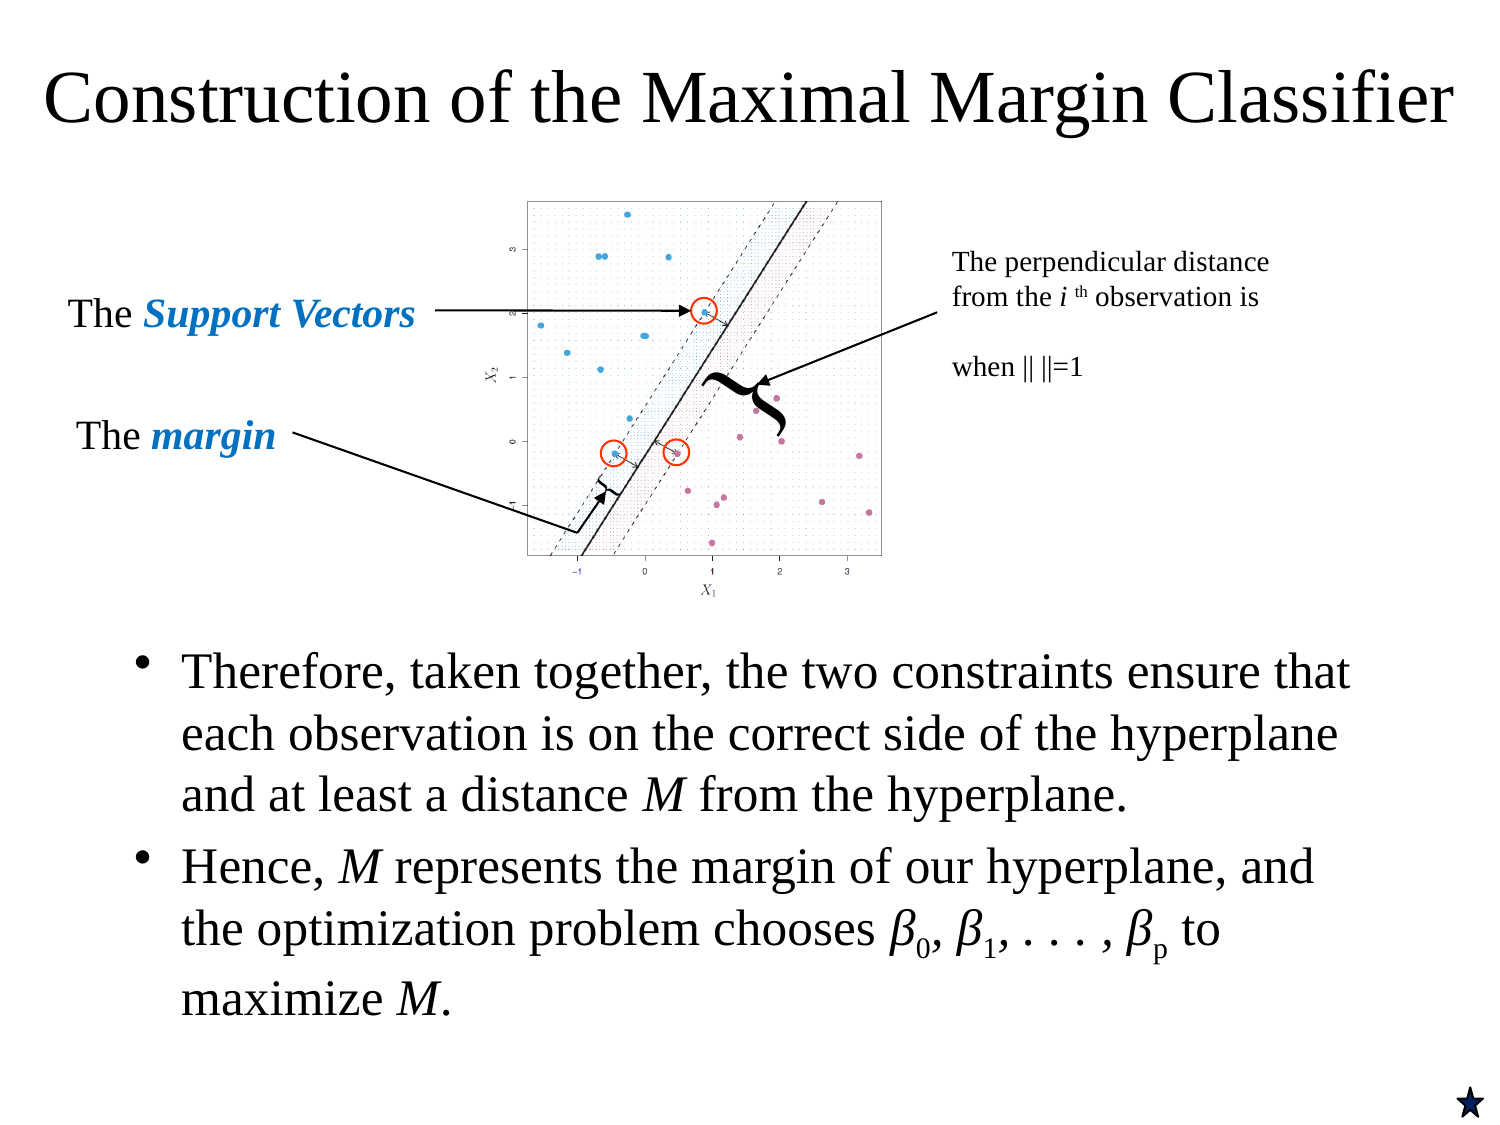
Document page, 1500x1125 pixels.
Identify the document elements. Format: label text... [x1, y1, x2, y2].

list Therefore, taken together, the two constraints ensure that each observation is on the correct side of the hyperplane and at least a distance M from the hyperplane. Hence, M represents the margin of our hyperplane, and the optimization problem chooses β0, β1, . . . , βp to maximize M. [119, 629, 1395, 1083]
text_box The margin [61, 400, 293, 465]
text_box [756, 314, 938, 385]
title Construction of the Maximal Margin Classifier [0, 22, 1500, 163]
text_box The Support Vectors [52, 277, 436, 343]
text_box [583, 490, 607, 534]
text_box [1457, 1087, 1483, 1117]
picture [479, 195, 887, 601]
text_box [292, 432, 578, 534]
